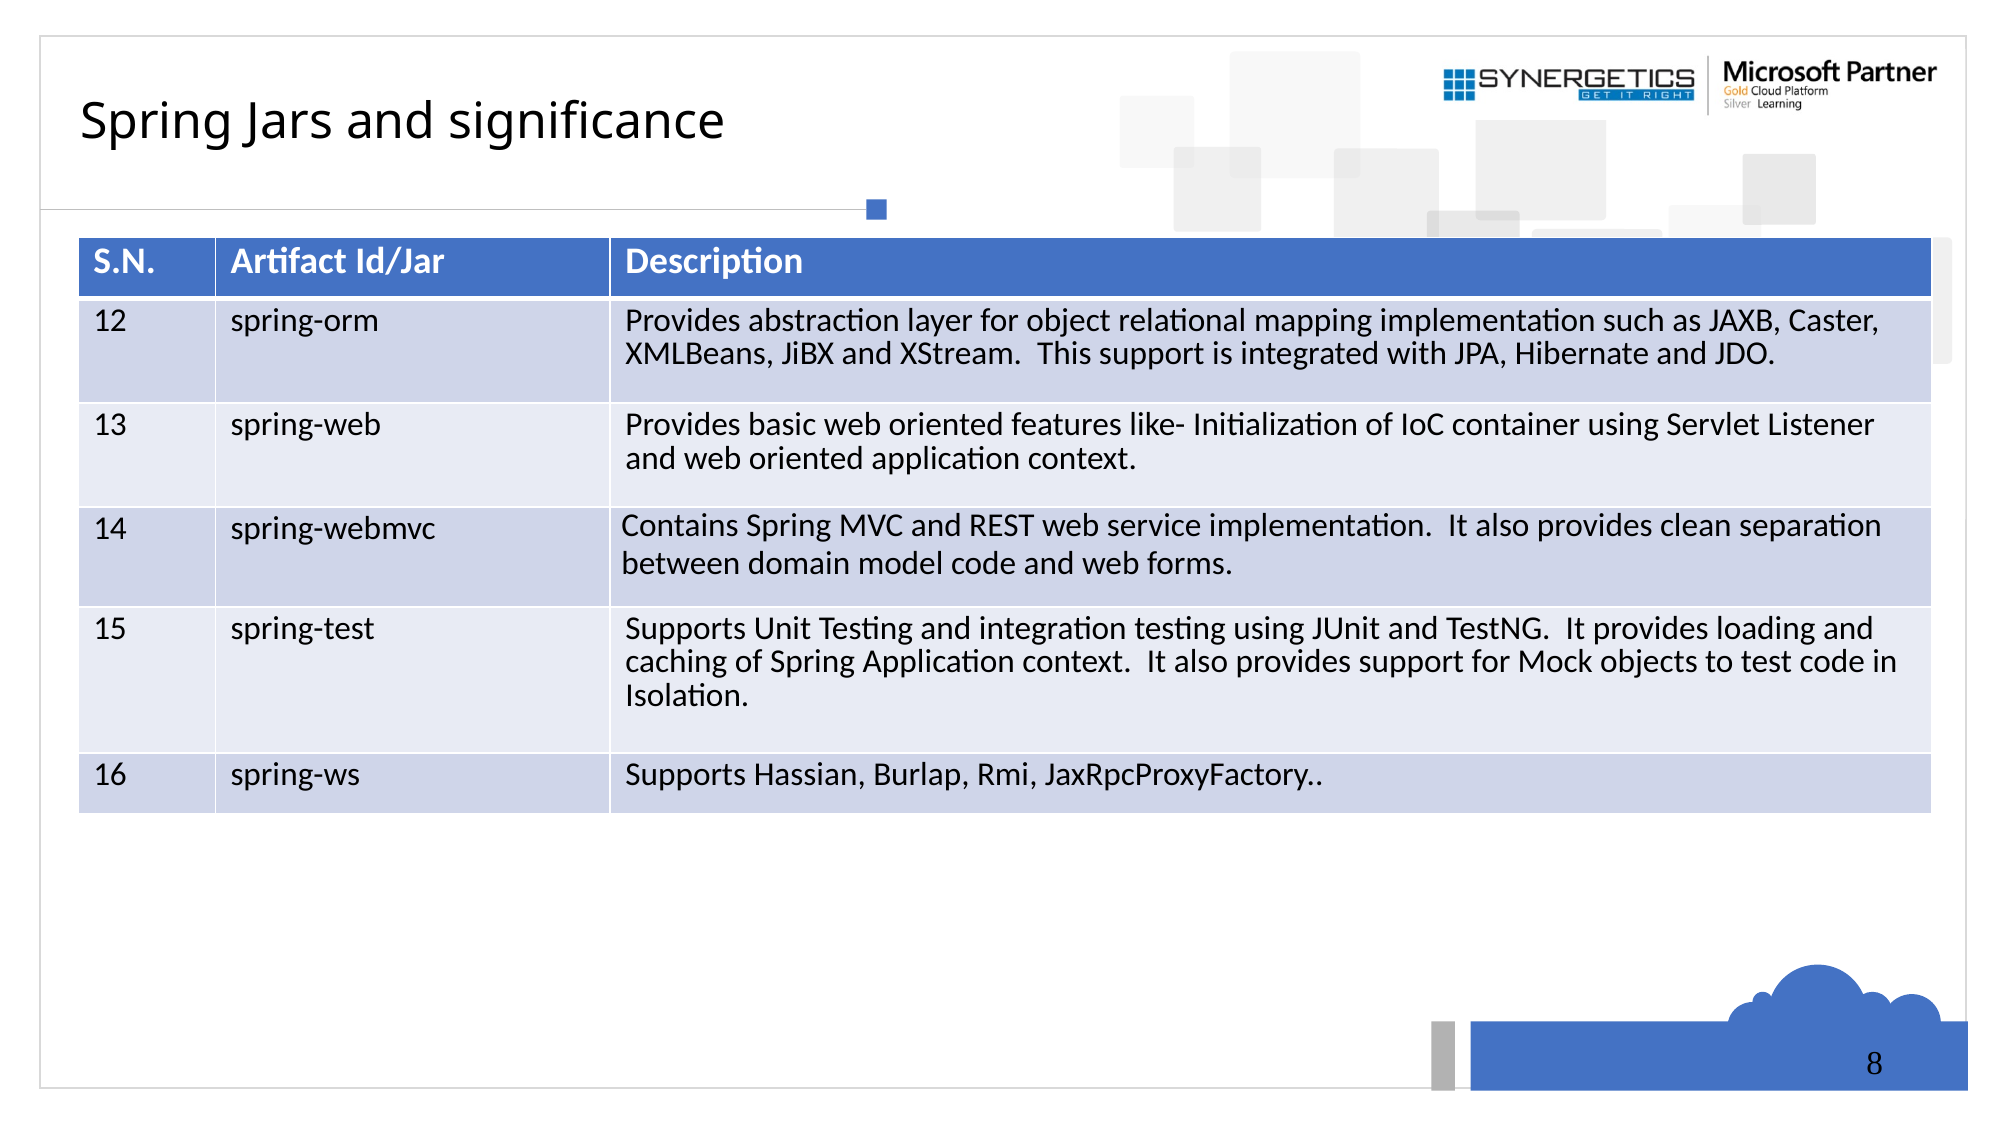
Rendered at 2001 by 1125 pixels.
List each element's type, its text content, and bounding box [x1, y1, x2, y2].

table_cell Supports Hassian, Burlap, Rmi, JaxRpcProxyFactory.. [611, 754, 1931, 813]
table_cell Provides basic web oriented features like- Initialization of IoC container using Servlet Listener and web oriented application context. [611, 404, 1931, 506]
table_cell spring-web [216, 404, 609, 506]
title Spring Jars and significance [64, 59, 1932, 186]
table_header S.N. [79, 238, 215, 296]
table_cell 12 [79, 301, 215, 402]
table_header Artifact Id/Jar [216, 238, 609, 296]
picture [1431, 48, 1955, 120]
table_cell spring-orm [216, 301, 609, 402]
table_cell Provides abstraction layer for object relational mapping implementation such as JAXB, Caster, XMLBeans, JiBX and XStream. This support is integrated with JPA, Hibernate and JDO. [611, 301, 1931, 402]
table_cell 13 [79, 404, 215, 506]
table_header Description [611, 238, 1931, 296]
table_cell 14 [79, 508, 215, 606]
table_cell spring-webmvc [216, 508, 609, 606]
table_cell 15 [79, 608, 215, 752]
table_cell Contains Spring MVC and REST web service implementation. It also provides clean separation between domain model code and web forms. [611, 508, 1931, 606]
table_cell spring-test [216, 608, 609, 752]
table_cell 16 [79, 754, 215, 813]
table_cell Supports Unit Testing and integration testing using JUnit and TestNG. It provides loading and caching of Spring Application context. It also provides support for Mock objects to test code in Isolation. [611, 608, 1931, 752]
table_cell spring-ws [216, 754, 609, 813]
